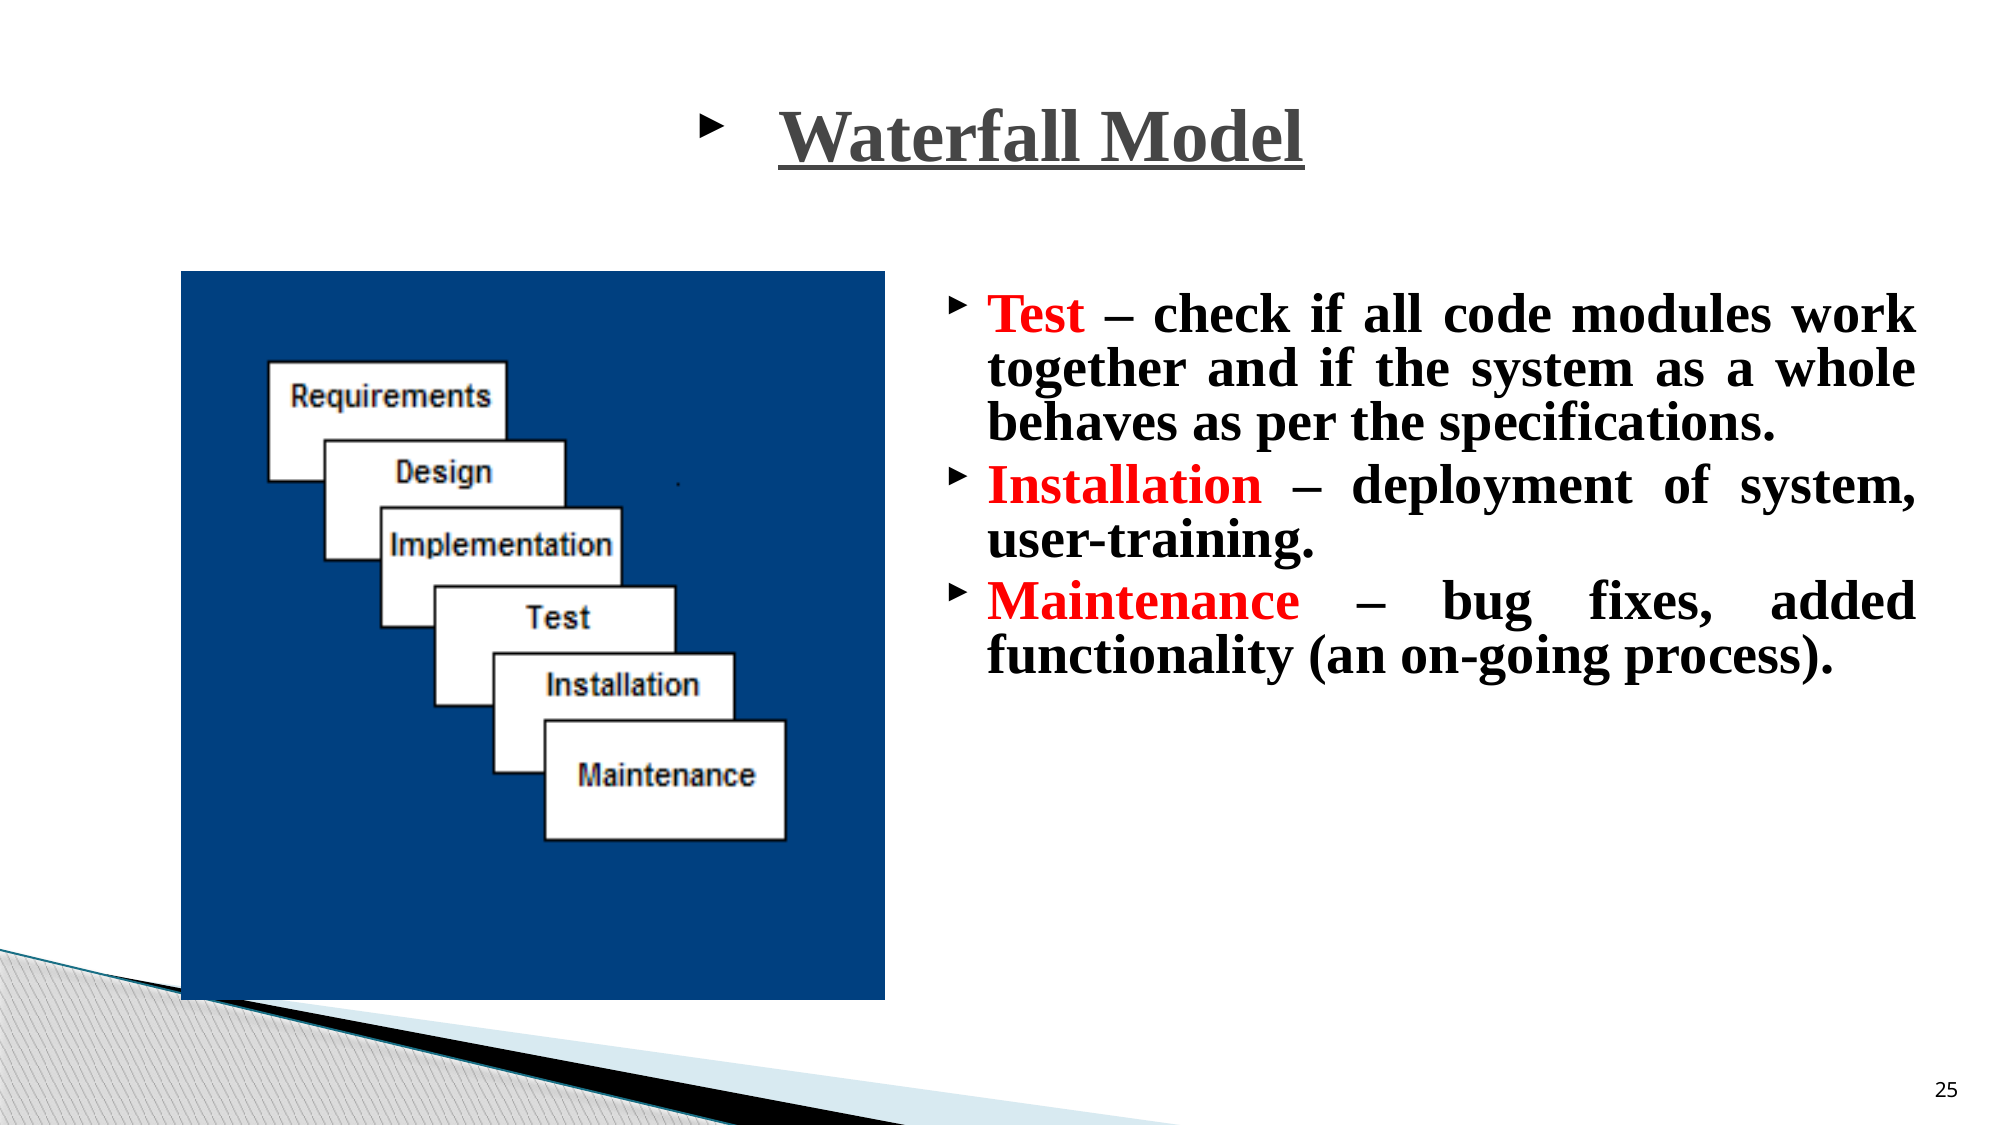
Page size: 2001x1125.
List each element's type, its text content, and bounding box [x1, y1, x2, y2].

title Waterfall Model [99, 37, 1900, 225]
slide_number 25 [1891, 1051, 1972, 1112]
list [181, 271, 886, 1001]
list Test – check if all code modules work together and if the system as a whole behaves as per the specifications. Installation – deployment of system, user-training. Maintenance – bug fixes, added functionality (an on-going process). [914, 283, 1931, 1024]
